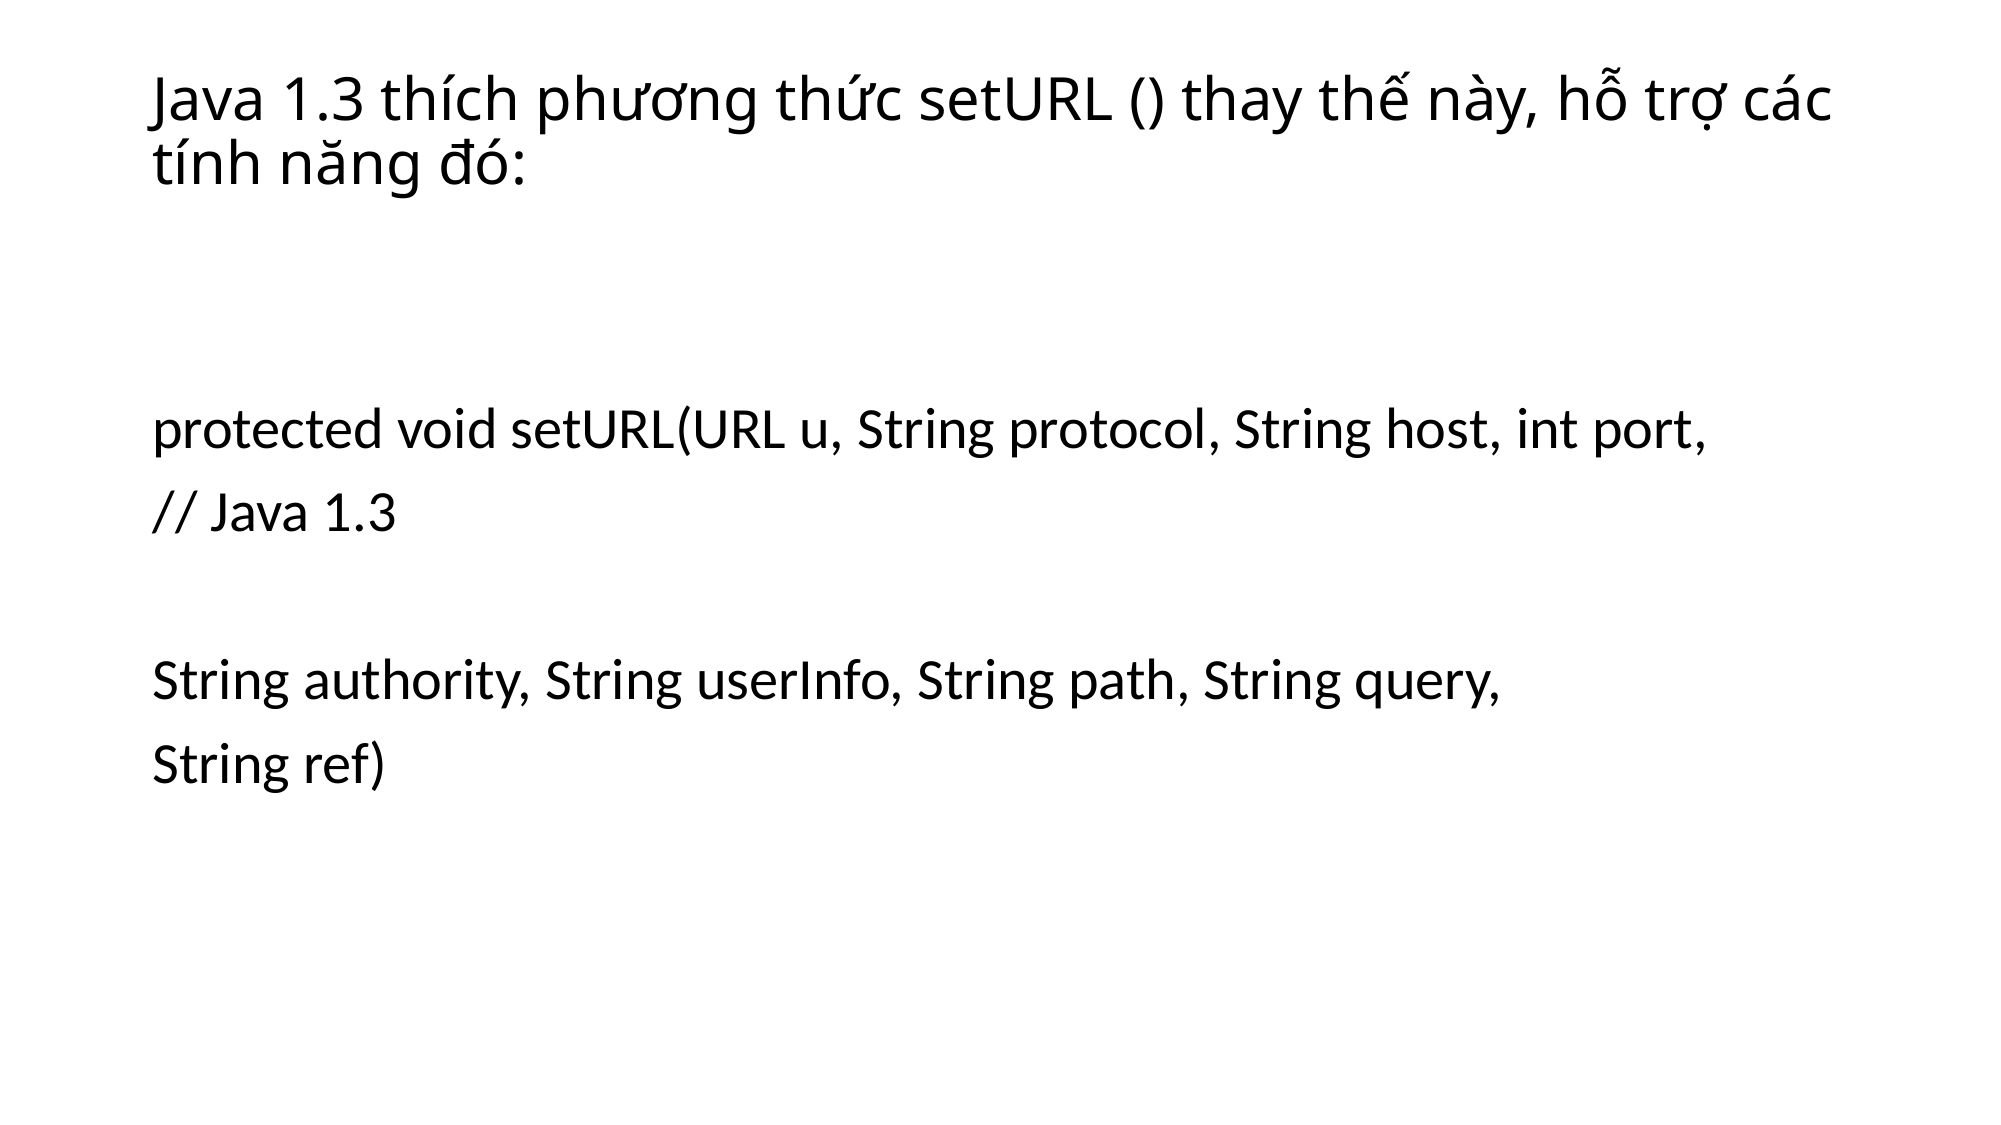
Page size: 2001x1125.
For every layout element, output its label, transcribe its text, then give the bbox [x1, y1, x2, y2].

list protected void setURL(URL u, String protocol, String host, int port, // Java 1.3 String authority, String userInfo, String path, String query, String ref) [137, 299, 1863, 1014]
title Java 1.3 thích phương thức setURL () thay thế này, hỗ trợ các tính năng đó: [137, 59, 1863, 278]
